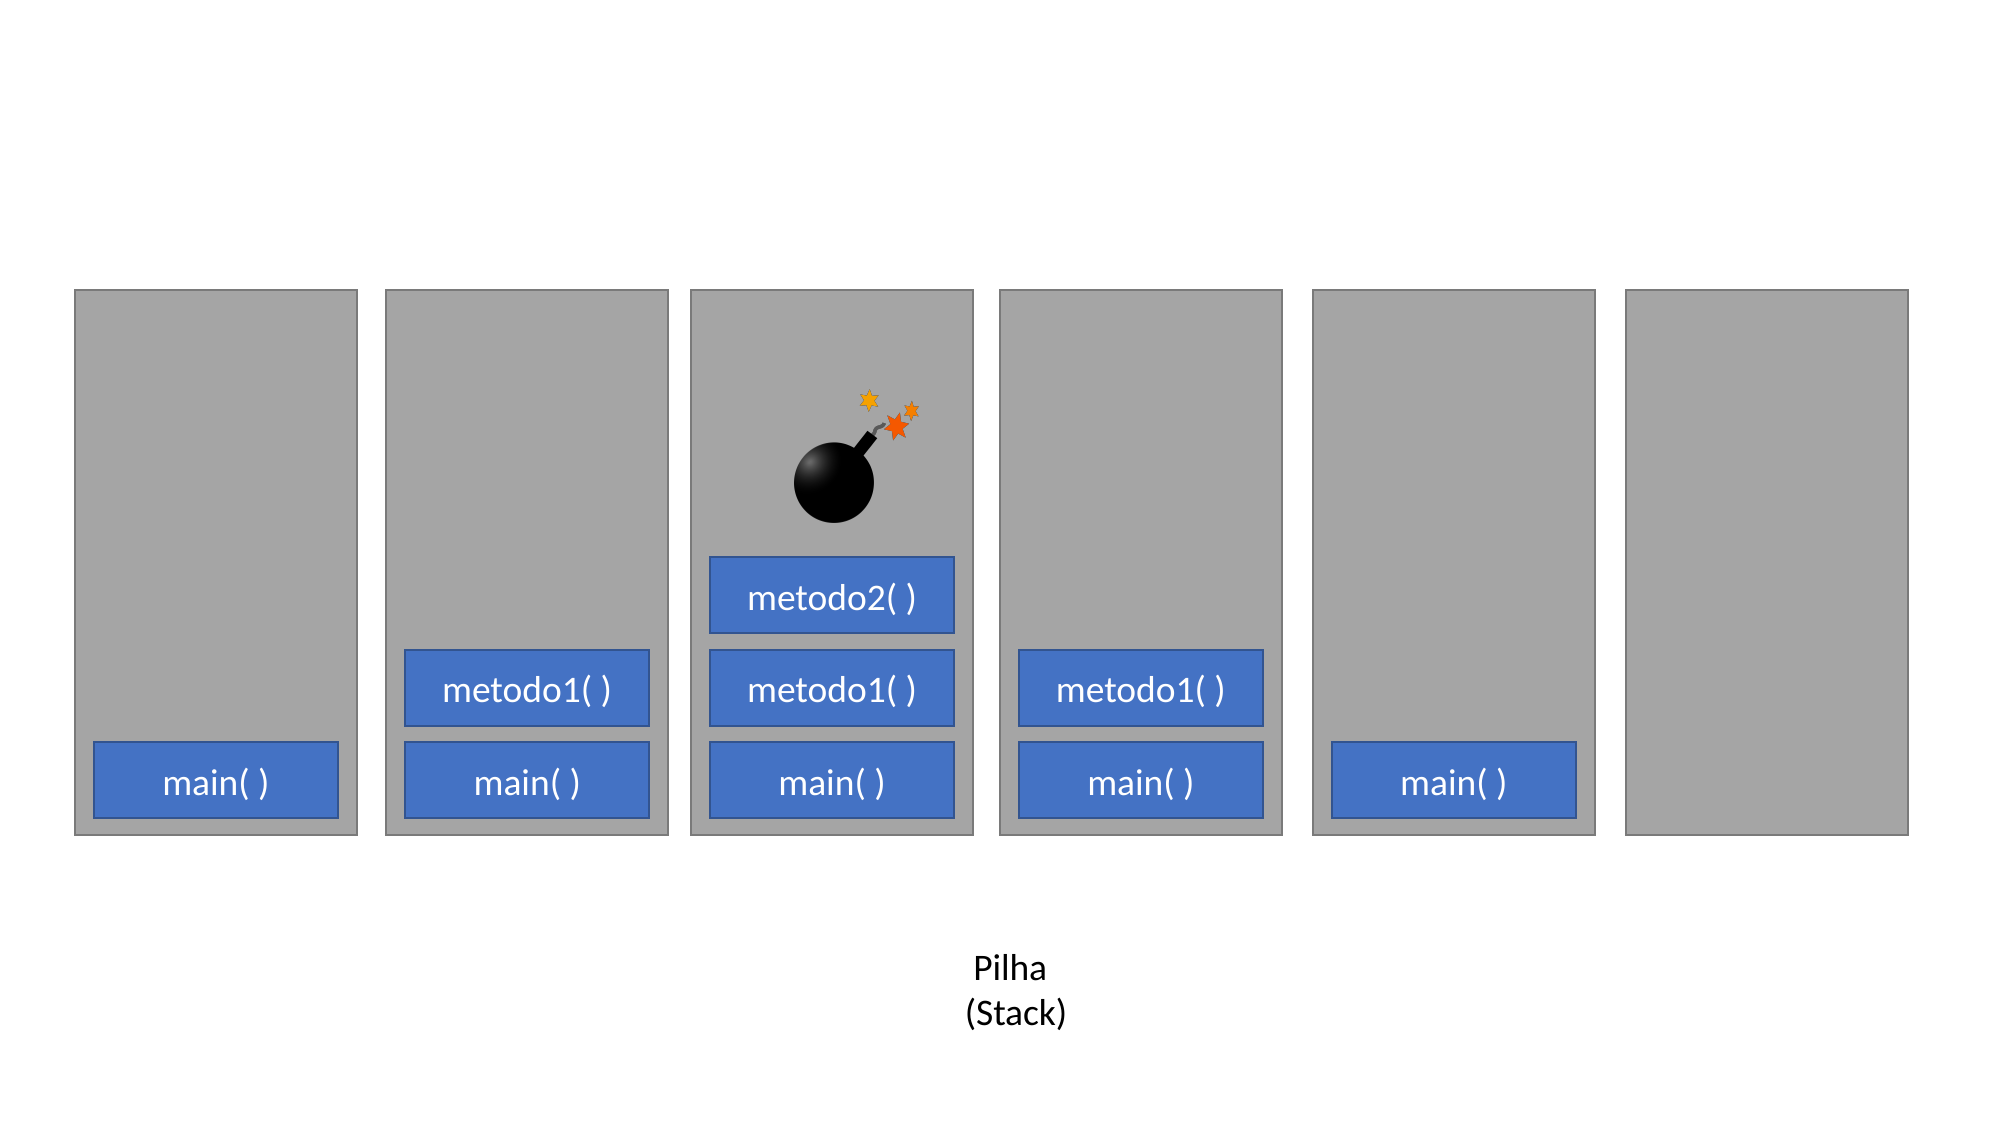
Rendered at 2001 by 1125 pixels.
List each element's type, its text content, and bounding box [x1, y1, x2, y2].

picture [794, 389, 919, 523]
text_box [690, 289, 974, 836]
text_box main( ) [1331, 741, 1577, 819]
text_box main( ) [404, 741, 650, 819]
text_box Pilha (Stack) [950, 935, 1083, 1041]
text_box metodo1( ) [404, 649, 650, 727]
text_box main( ) [709, 741, 955, 819]
text_box [1625, 289, 1909, 836]
text_box main( ) [1018, 741, 1264, 819]
text_box [385, 289, 669, 836]
text_box metodo2( ) [709, 556, 955, 634]
text_box metodo1( ) [709, 649, 955, 727]
text_box [74, 289, 358, 836]
text_box [999, 289, 1283, 836]
text_box metodo1( ) [1018, 649, 1264, 727]
text_box [1312, 289, 1596, 836]
text_box main( ) [93, 741, 339, 819]
